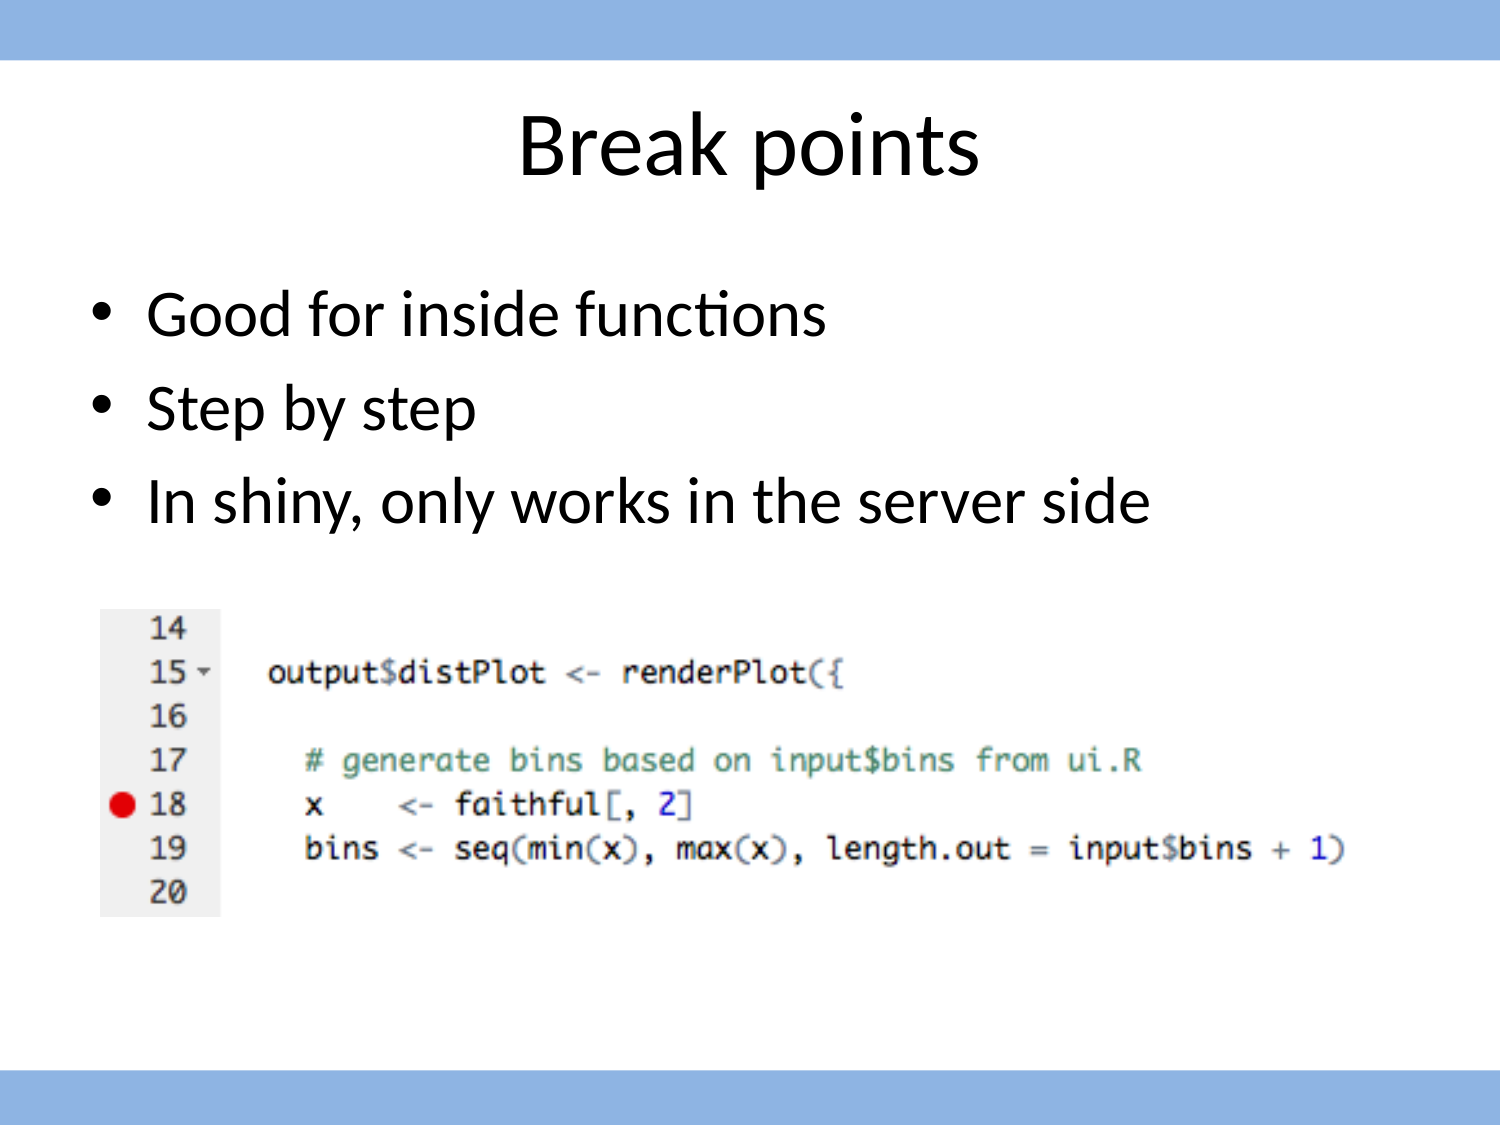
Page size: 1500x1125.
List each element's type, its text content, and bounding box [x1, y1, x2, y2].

title Break points [75, 61, 1425, 233]
text_box [0, 1070, 1500, 1125]
picture [100, 609, 1373, 918]
text_box [0, 0, 1500, 61]
list Good for inside functions Step by step In shiny, only works in the server side [75, 262, 1425, 1005]
